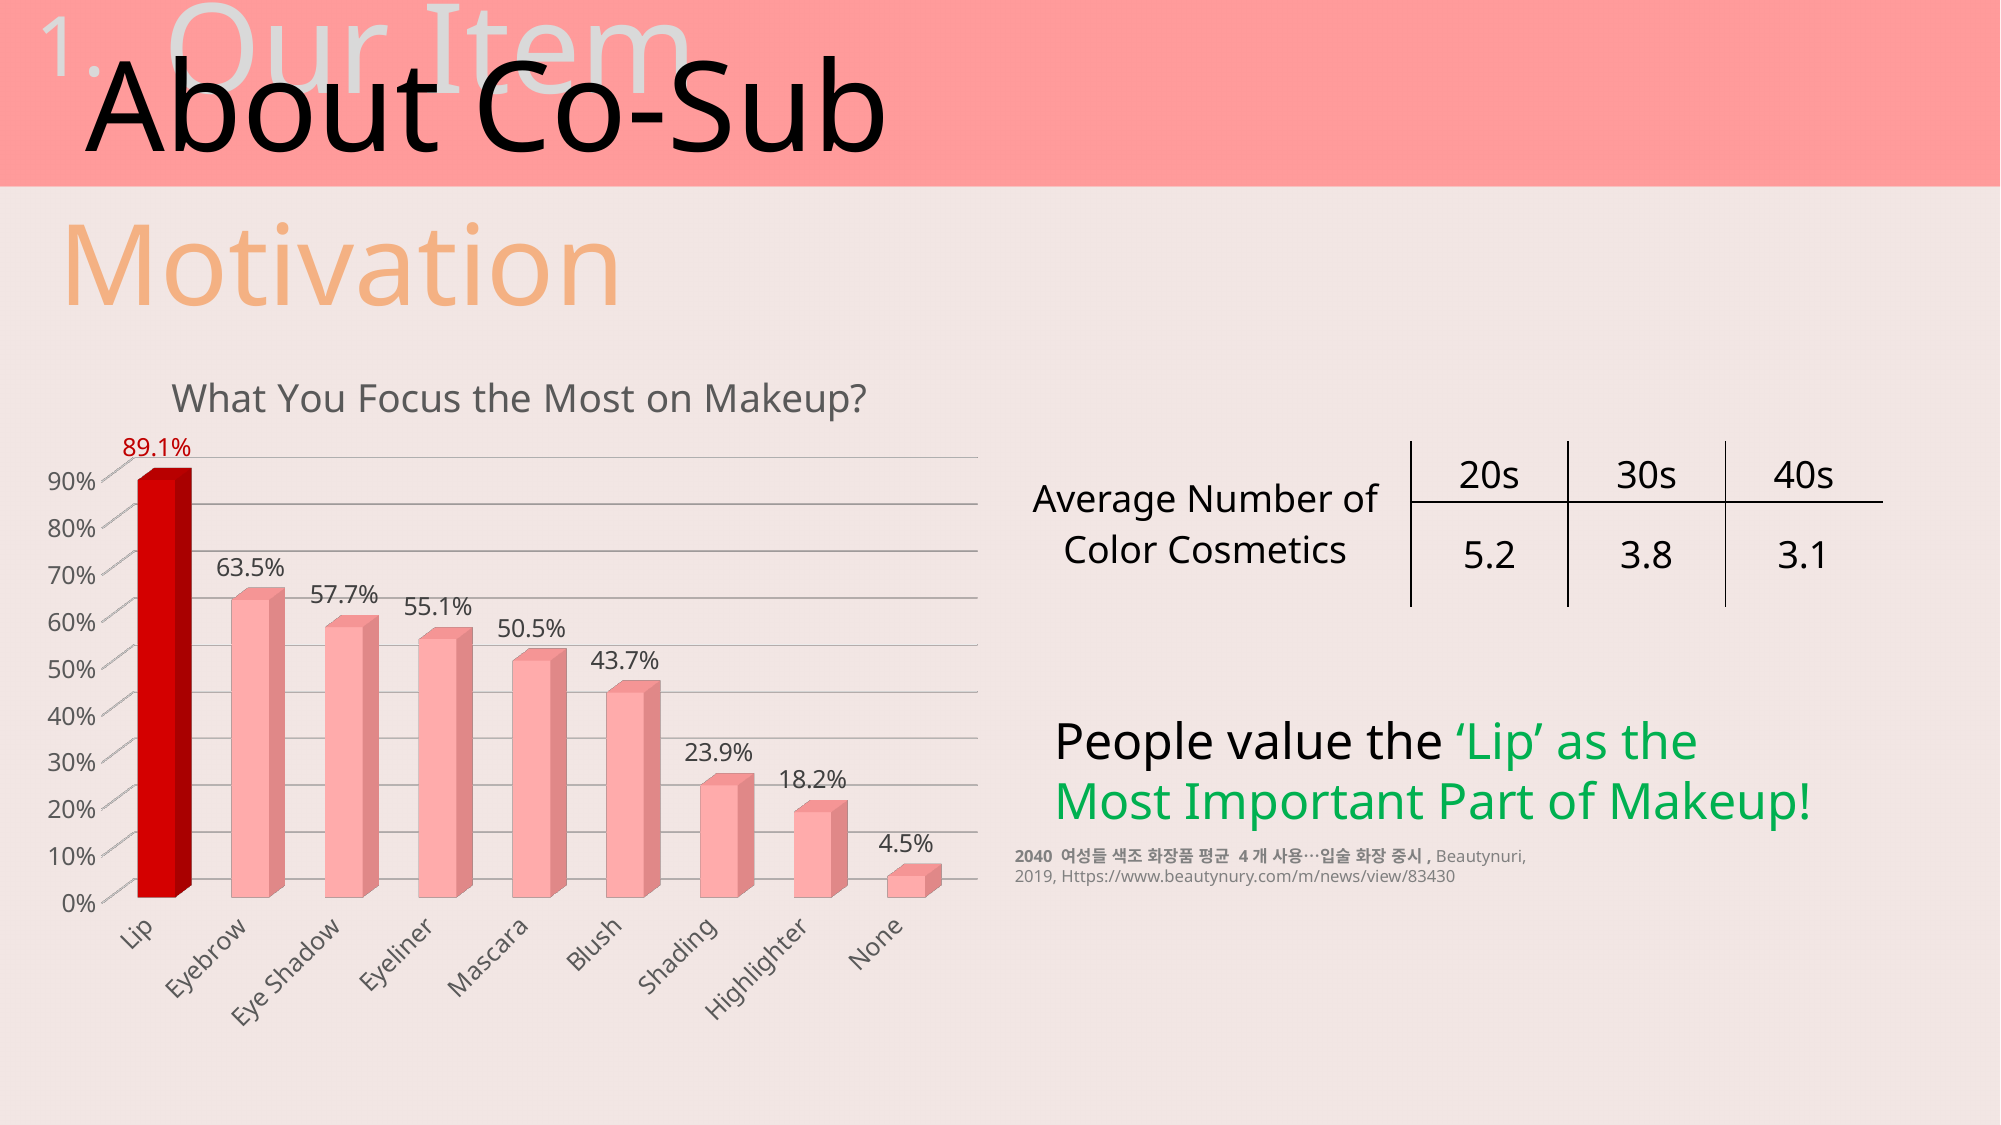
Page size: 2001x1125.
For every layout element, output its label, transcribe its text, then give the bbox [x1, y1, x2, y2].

picture [0, 0, 2001, 1125]
table_header 20s [1412, 441, 1567, 501]
text_box About Co-Sub [70, 19, 1080, 185]
table_cell 3.1 [1726, 503, 1883, 607]
table_header 30s [1569, 441, 1725, 501]
table_header 40s [1726, 441, 1883, 501]
text_box 2040 여성들 색조 화장품 평균 4개 사용…입술 화장 중시, Beautynuri, 2019, Https://www.beautynury.com/m/news/view/83430 [1000, 838, 1586, 893]
table_cell 3.8 [1569, 503, 1725, 607]
table_header Average Number of Color Cosmetics [1000, 441, 1410, 607]
table_cell 5.2 [1412, 503, 1567, 607]
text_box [25, 0, 746, 128]
chart [12, 337, 1000, 1067]
text_box People value the ‘Lip’ as the Most Important Part of Makeup! [1039, 701, 1828, 837]
text_box Motivation [43, 186, 640, 336]
